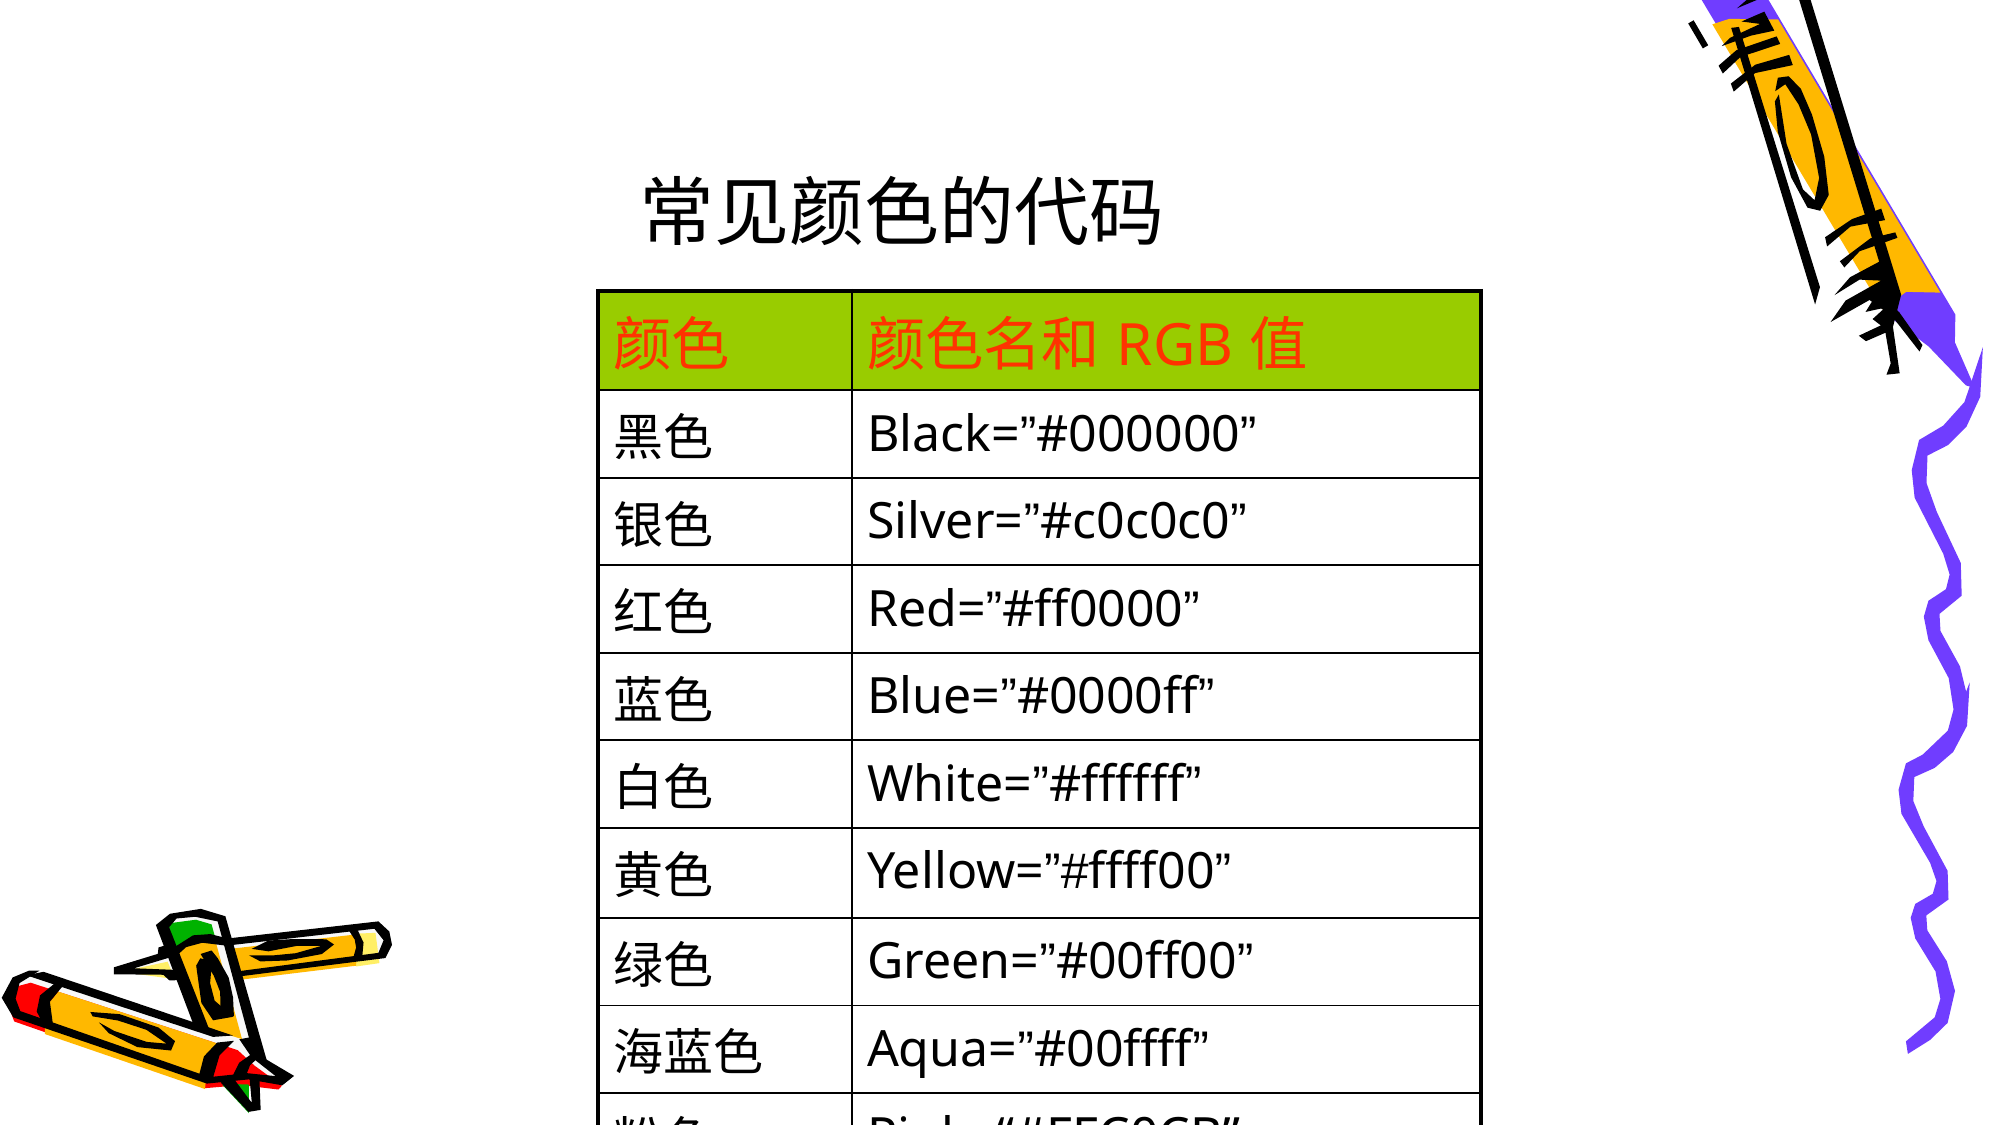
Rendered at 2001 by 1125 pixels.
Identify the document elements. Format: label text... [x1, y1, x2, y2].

table_cell 粉色 [600, 1094, 851, 1125]
table_header 颜色名和RGB值 [853, 293, 1479, 389]
table_cell 红色 [600, 566, 851, 652]
table_cell 海蓝色 [600, 1006, 851, 1092]
table_cell 黄色 [600, 829, 851, 917]
table_cell Red=”#ff0000” [853, 566, 1479, 652]
table_cell Pink=“#FFC0CB” [853, 1094, 1479, 1125]
table_cell Blue=”#0000ff” [853, 654, 1479, 739]
table_cell Aqua=”#00ffff” [853, 1006, 1479, 1092]
table_cell 黑色 [600, 391, 851, 477]
table_header 颜色 [600, 293, 851, 389]
table_cell Green=”#00ff00” [853, 919, 1479, 1005]
table_cell Yellow=”#ffff00” [853, 829, 1479, 917]
table_cell White=”#ffffff” [853, 741, 1479, 827]
table_cell Silver=”#c0c0c0” [853, 479, 1479, 564]
table_cell 白色 [600, 741, 851, 827]
table_cell 绿色 [600, 919, 851, 1005]
table_cell Black=”#000000” [853, 391, 1479, 477]
title 常见颜色的代码 [338, 0, 1466, 263]
table_cell 蓝色 [600, 654, 851, 739]
table_cell 银色 [600, 479, 851, 564]
